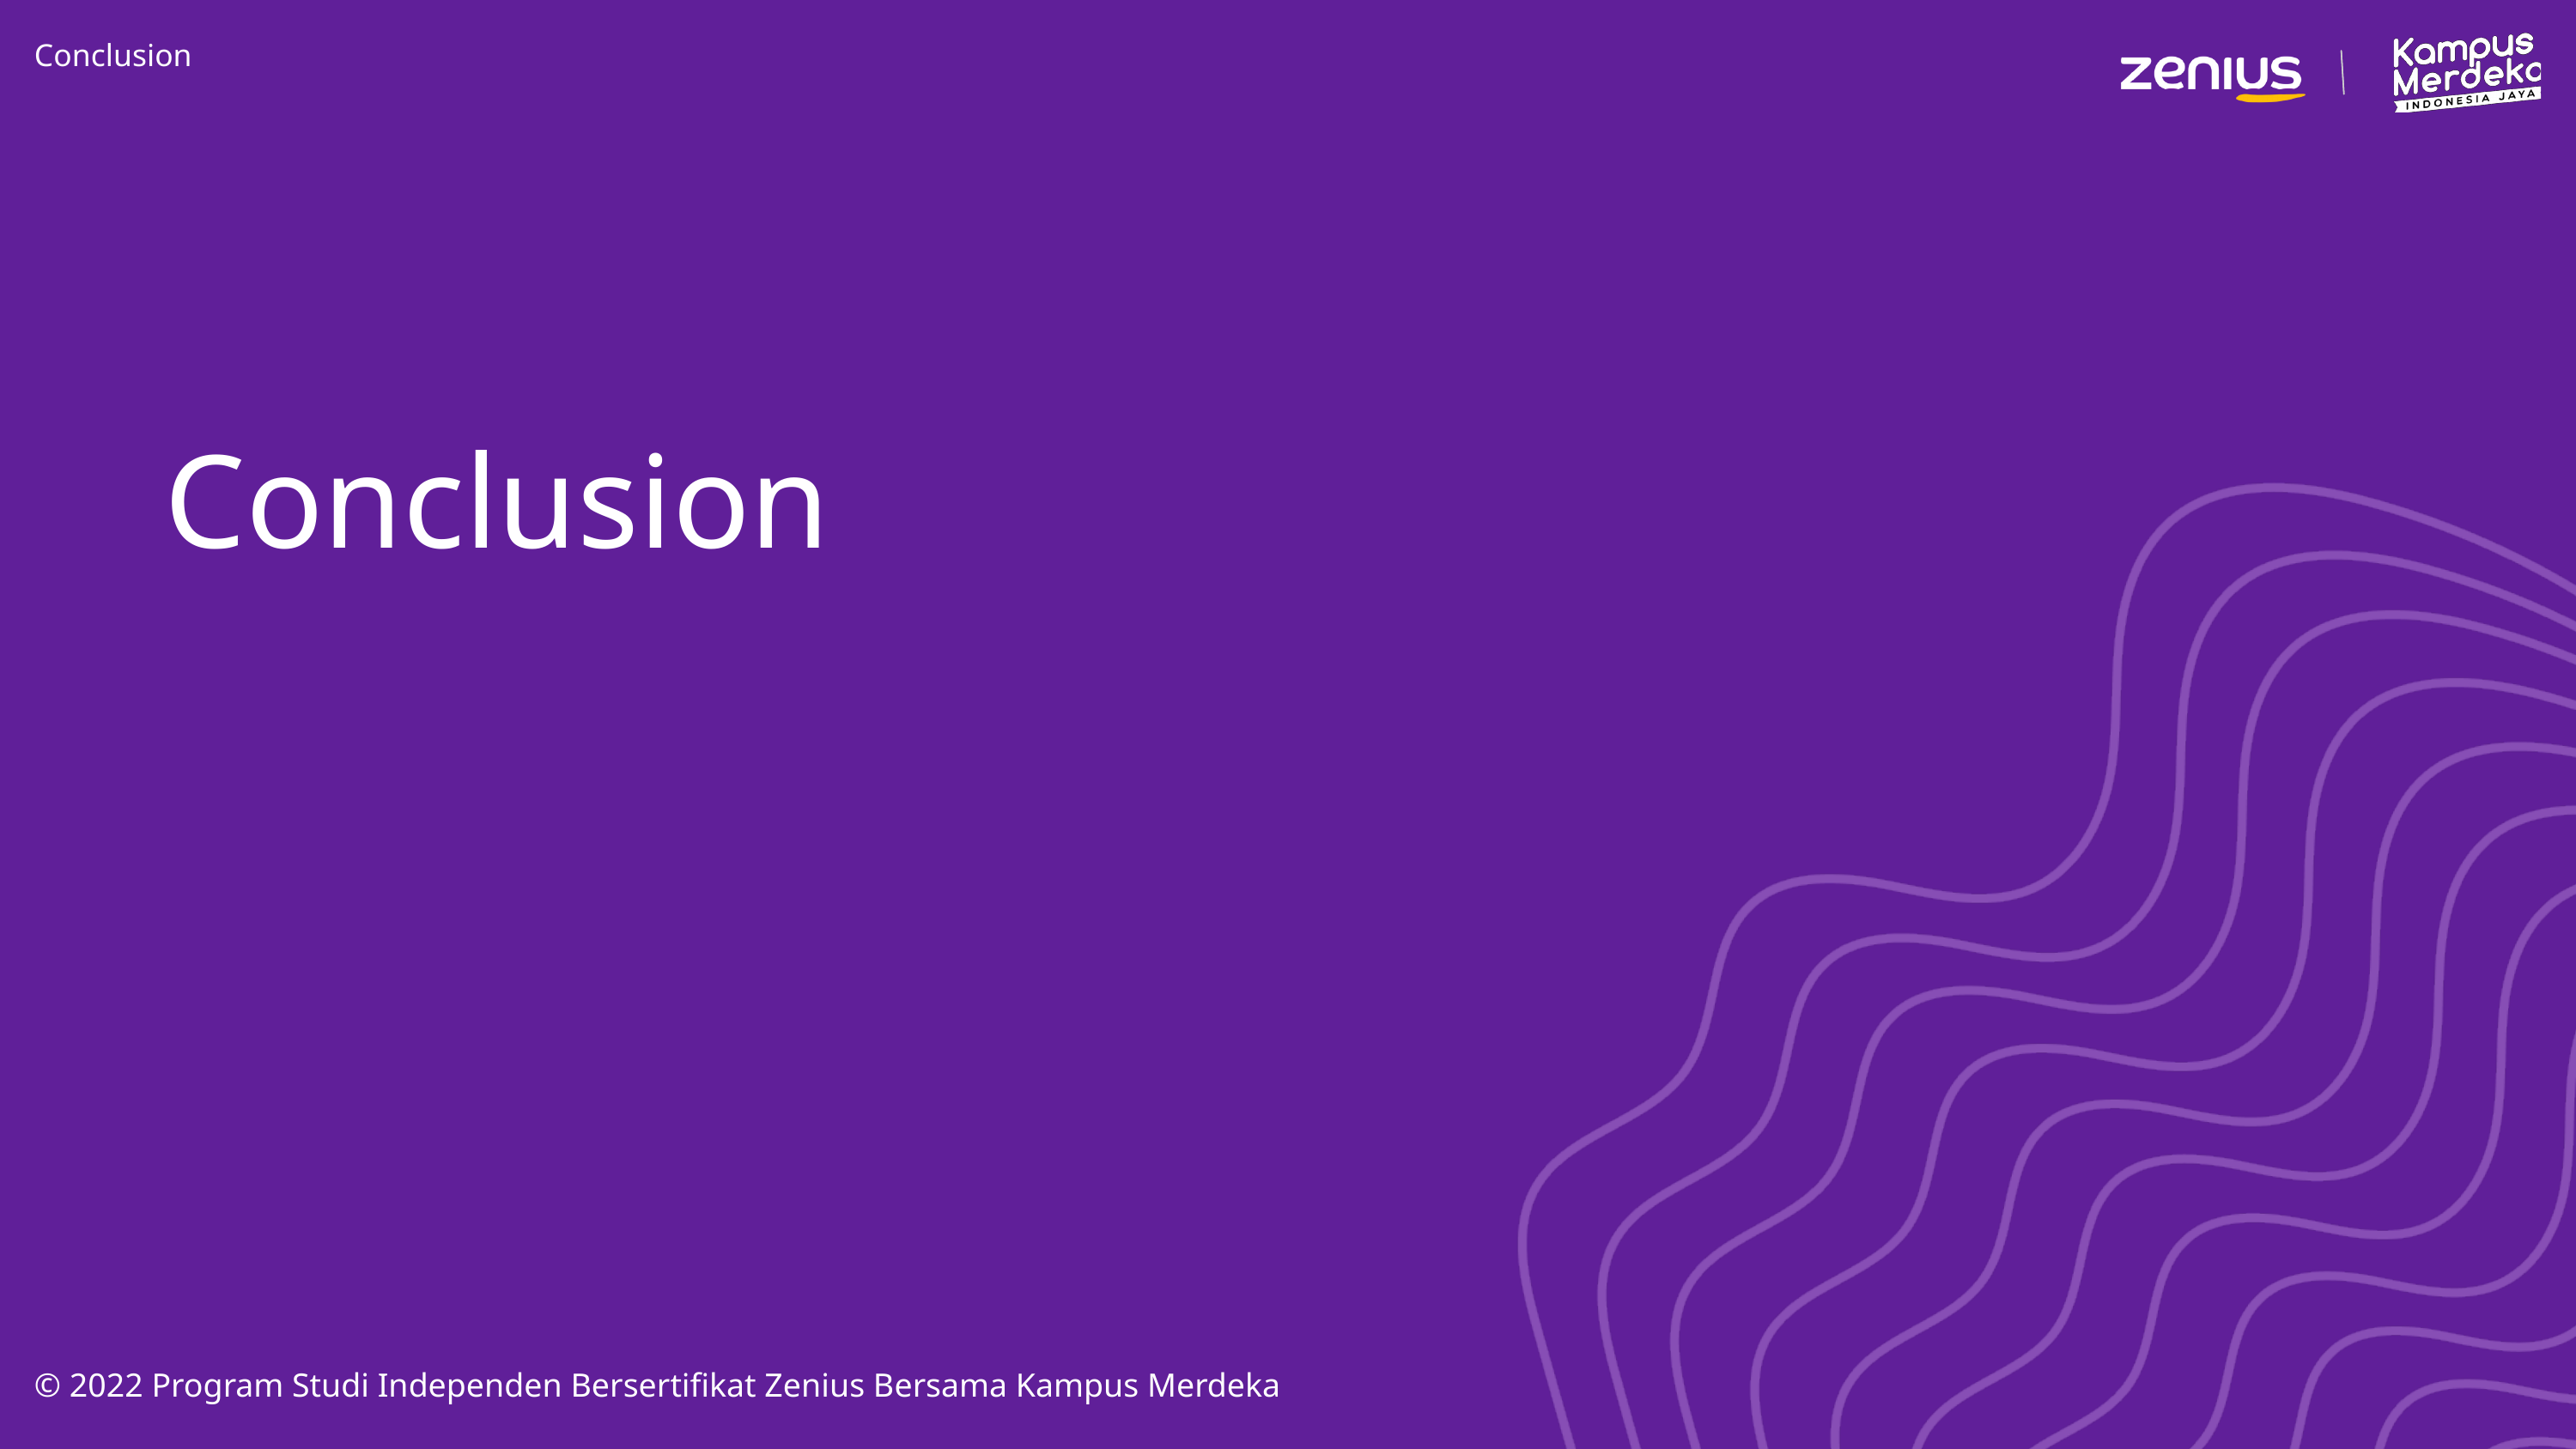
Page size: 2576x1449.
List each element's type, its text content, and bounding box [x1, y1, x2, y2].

picture [2393, 33, 2542, 112]
picture [1431, 394, 2576, 1449]
picture [2113, 27, 2306, 118]
text_box Conclusion [164, 419, 1426, 574]
text_box Conclusion [33, 36, 1722, 73]
text_box © 2022 Program Studi Independen Bersertifikat Zenius Bersama Kampus Merdeka [33, 1364, 1426, 1404]
